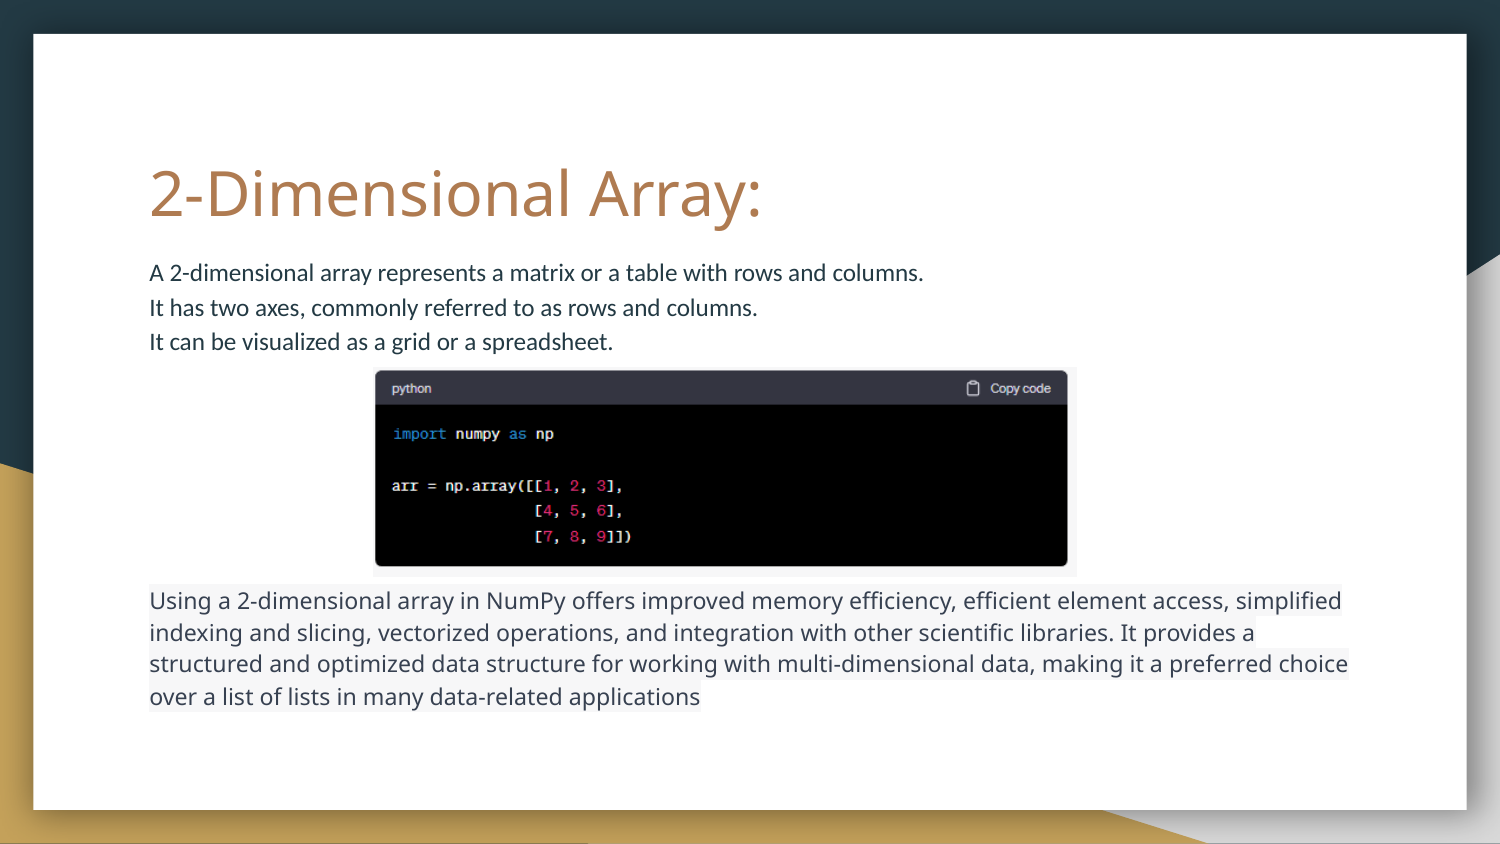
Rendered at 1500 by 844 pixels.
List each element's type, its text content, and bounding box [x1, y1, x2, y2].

title 2-Dimensional Array: [134, 138, 1366, 236]
list A 2-dimensional array represents a matrix or a table with rows and columns. It has two axes, commonly referred to as rows and columns. It can be visualized as a grid or a spreadsheet. Example: arr = np.array([[1, 2, 3], [4, 5, 6]]) Using a 2-dimensional array in NumPy offers improved memory efficiency, efficient element access, simplified indexing and slicing, vectorized operations, and integration with other scientific libraries. It provides a structured and optimized data structure for working with multi-dimensional data, making it a preferred choice over a list of lists in many data-related applications [134, 236, 1366, 729]
picture [372, 366, 1077, 577]
